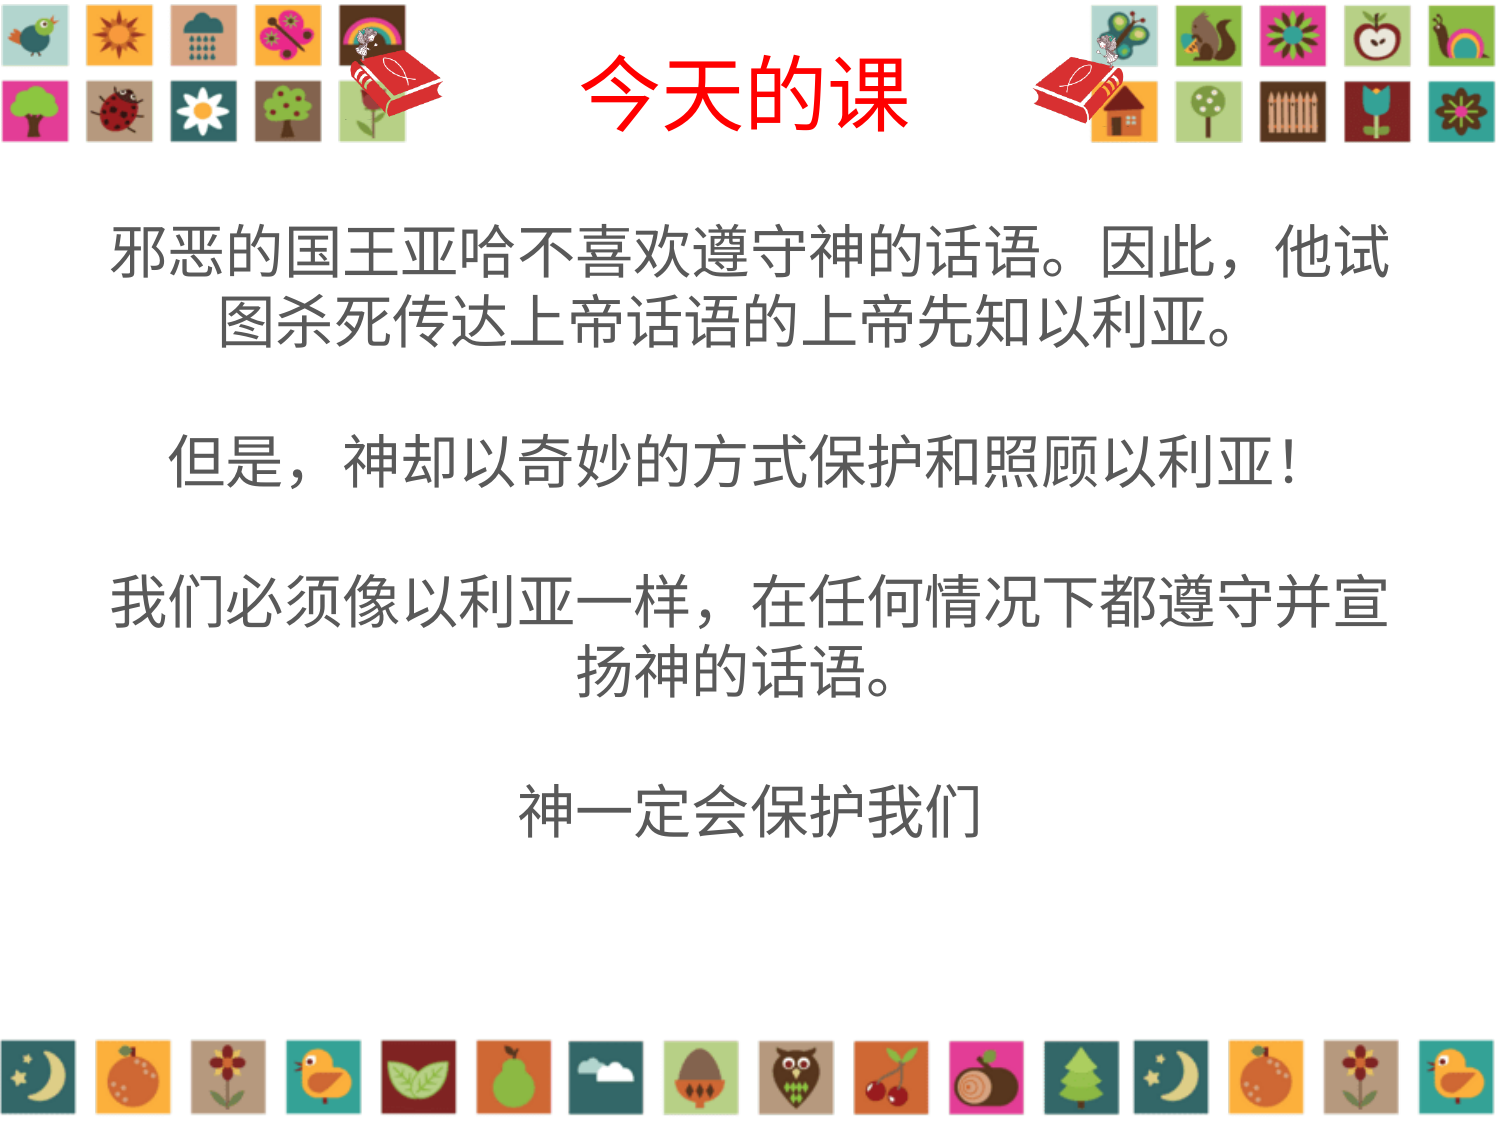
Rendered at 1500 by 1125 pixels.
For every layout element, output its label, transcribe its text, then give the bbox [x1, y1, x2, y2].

text_box 今天的课 [424, 35, 1078, 150]
text_box 邪恶的国王亚哈不喜欢遵守神的话语。因此，他试图杀死传达上帝话语的上帝先知以利亚。 但是，神却以奇妙的方式保护和照顾以利亚！ 我们必须像以利亚一样，在任何情况下都遵守并宣扬神的话语。 神一定会保护我们 [76, 208, 1424, 923]
picture [1001, 3, 1500, 150]
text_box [0, 1028, 1500, 1118]
picture [0, 3, 475, 150]
